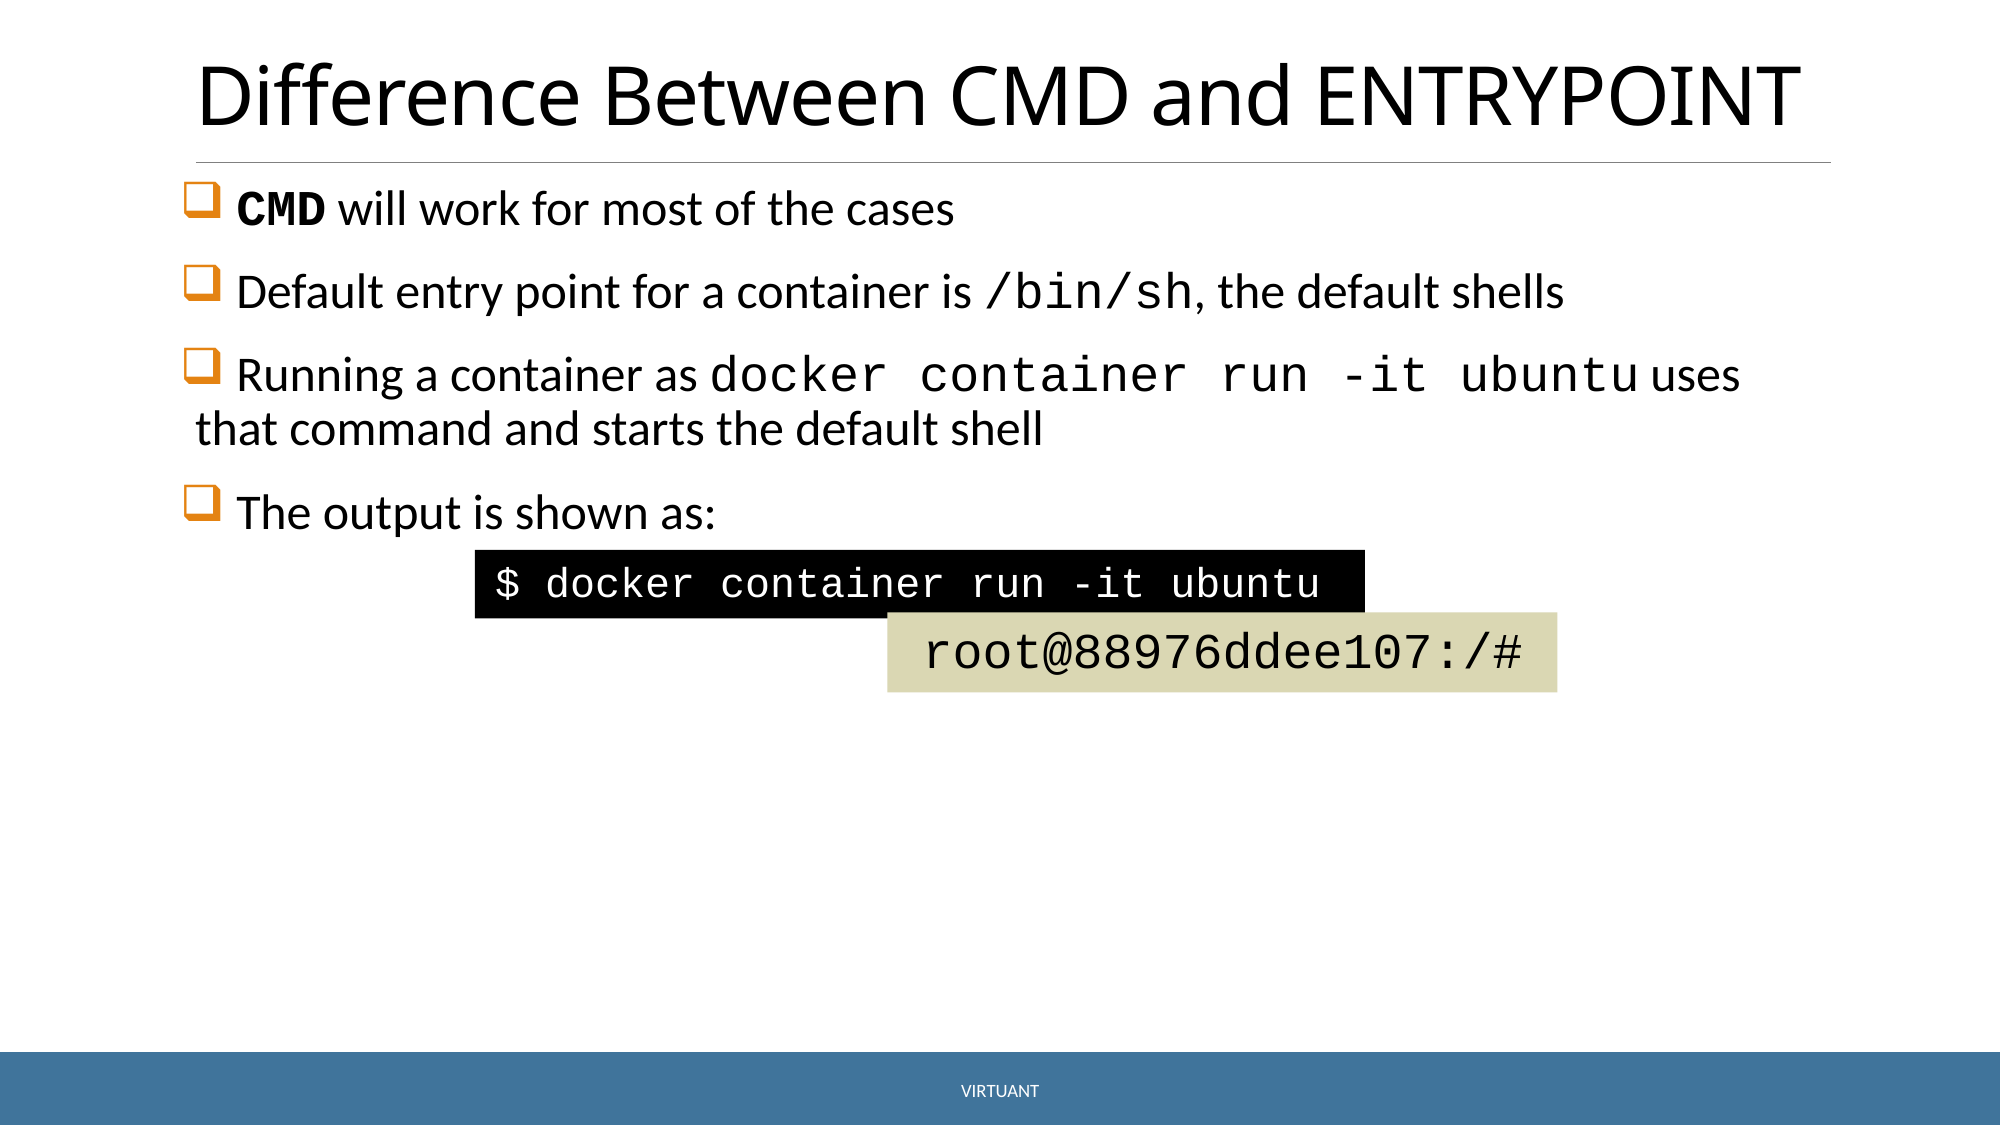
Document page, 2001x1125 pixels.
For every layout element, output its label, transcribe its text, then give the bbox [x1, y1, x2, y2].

text_box root@88976ddee107:/# [887, 612, 1558, 693]
footer Virtuant [604, 1059, 1396, 1120]
text_box $ docker container run -it ubuntu [474, 549, 1365, 619]
list CMD will work for most of the cases Default entry point for a container is /bin/sh, the default shells Running a container as docker container run -it ubuntu uses that command and starts the default shell The output is shown as: [180, 174, 1830, 963]
title Difference Between CMD and ENTRYPOINT [180, 47, 1830, 150]
